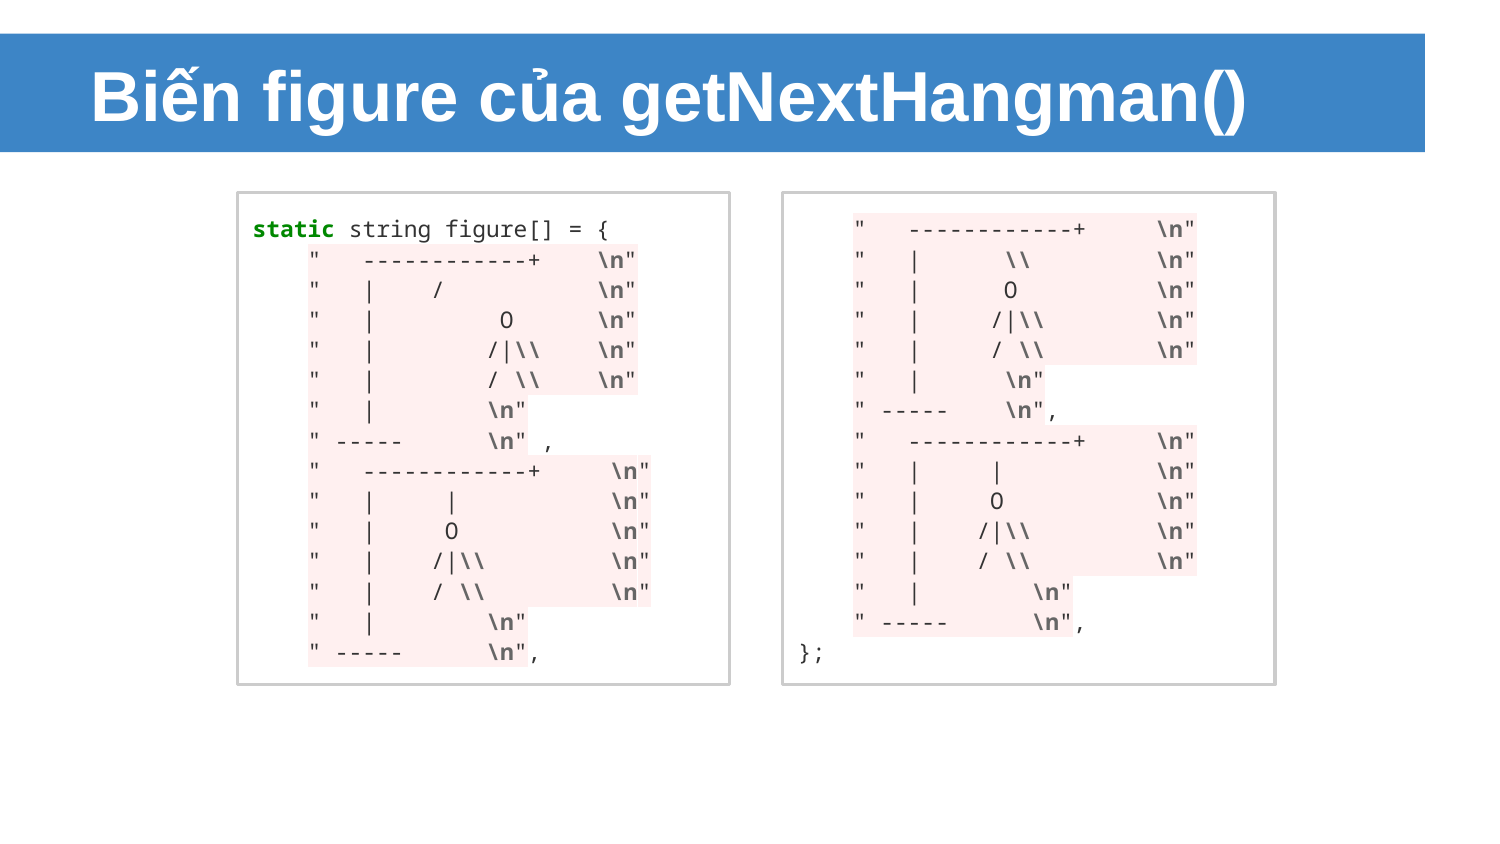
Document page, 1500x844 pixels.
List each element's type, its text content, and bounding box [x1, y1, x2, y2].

text_box static string figure[] = { " ------------+ \n" " | / \n" " | O \n" " | /|\\ \n" " | / \\ \n" " | \n" " ----- \n" , " ------------+ \n" " | | \n" " | O \n" " | /|\\ \n" " | / \\ \n" " | \n" " ----- \n", [237, 192, 730, 685]
list [75, 152, 1425, 808]
text_box " ------------+ \n" " | \\ \n" " | O \n" " | /|\\ \n" " | / \\ \n" " | \n" " ----- \n", " ------------+ \n" " | | \n" " | O \n" " | /|\\ \n" " | / \\ \n" " | \n" " ----- \n", }; [782, 192, 1275, 685]
title Biến figure của getNextHangman() [75, 33, 1425, 152]
